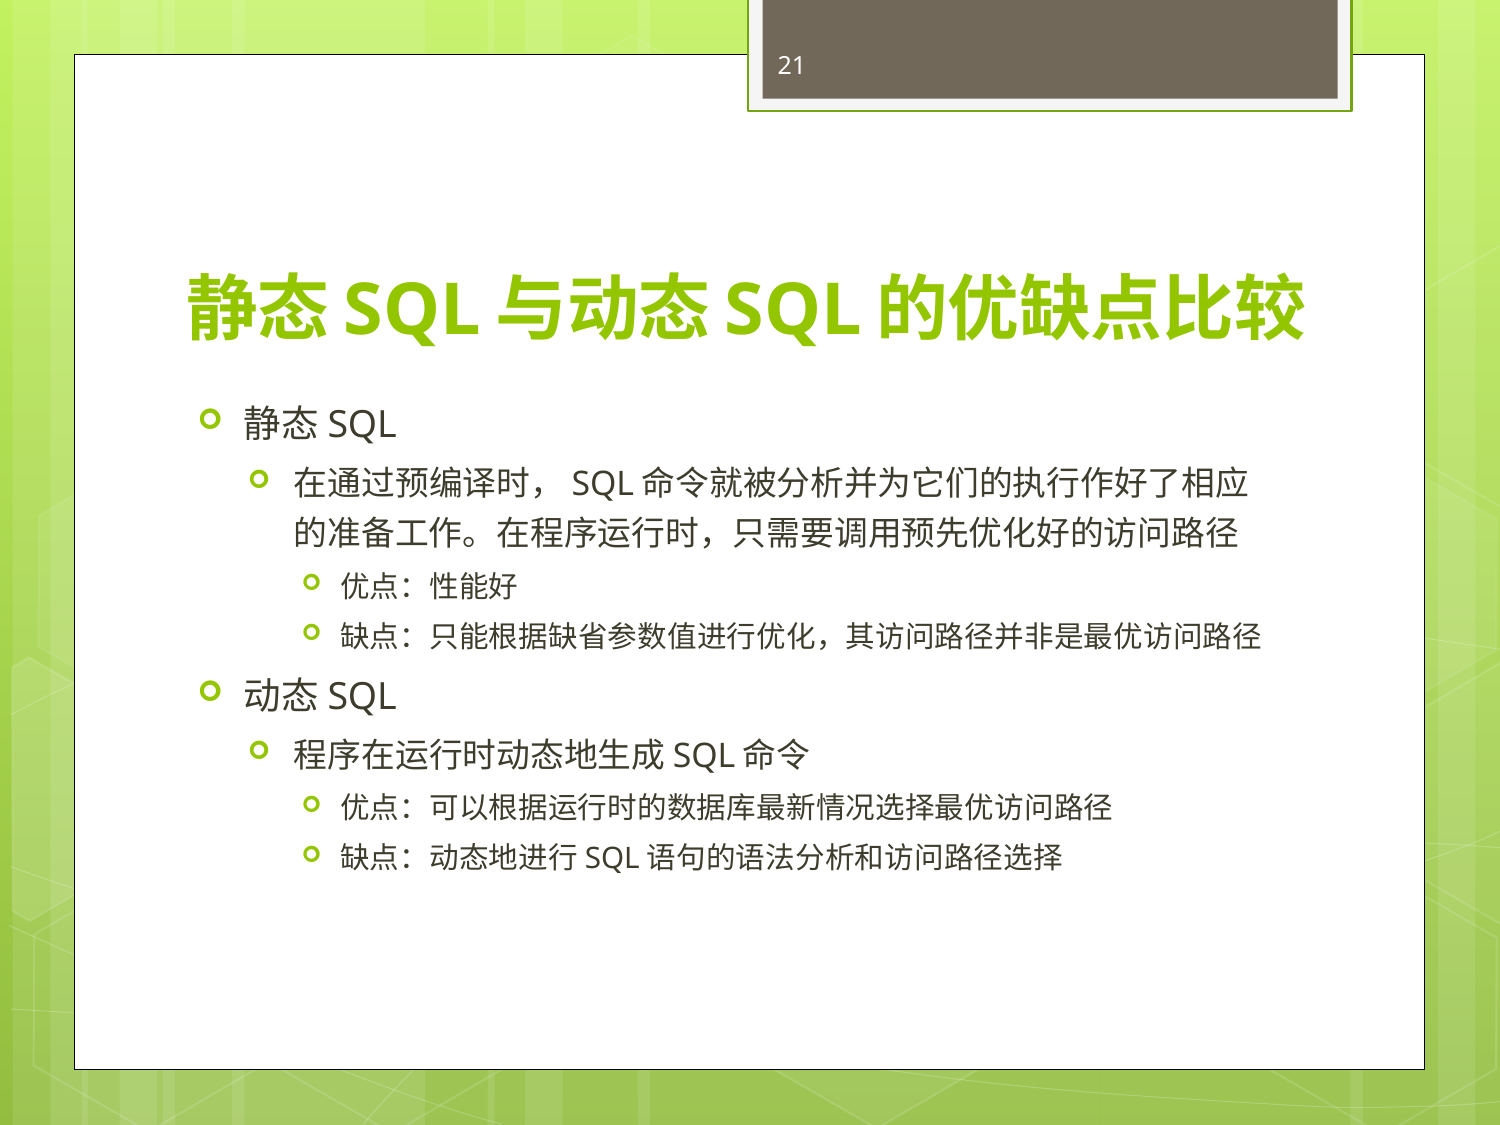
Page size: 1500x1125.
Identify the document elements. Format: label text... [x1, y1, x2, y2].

title 静态SQL与动态SQL的优缺点比较 [171, 168, 1324, 357]
slide_number 21 [762, 36, 982, 97]
list 静态SQL 在通过预编译时，SQL命令就被分析并为它们的执行作好了相应的准备工作。在程序运行时，只需要调用预先优化好的访问路径 优点：性能好 缺点：只能根据缺省参数值进行优化，其访问路径并非是最优访问路径 动态SQL 程序在运行时动态地生成SQL命令 优点：可以根据运行时的数据库最新情况选择最优访问路径 缺点：动态地进行SQL语句的语法分析和访问路径选择 [171, 381, 1283, 957]
